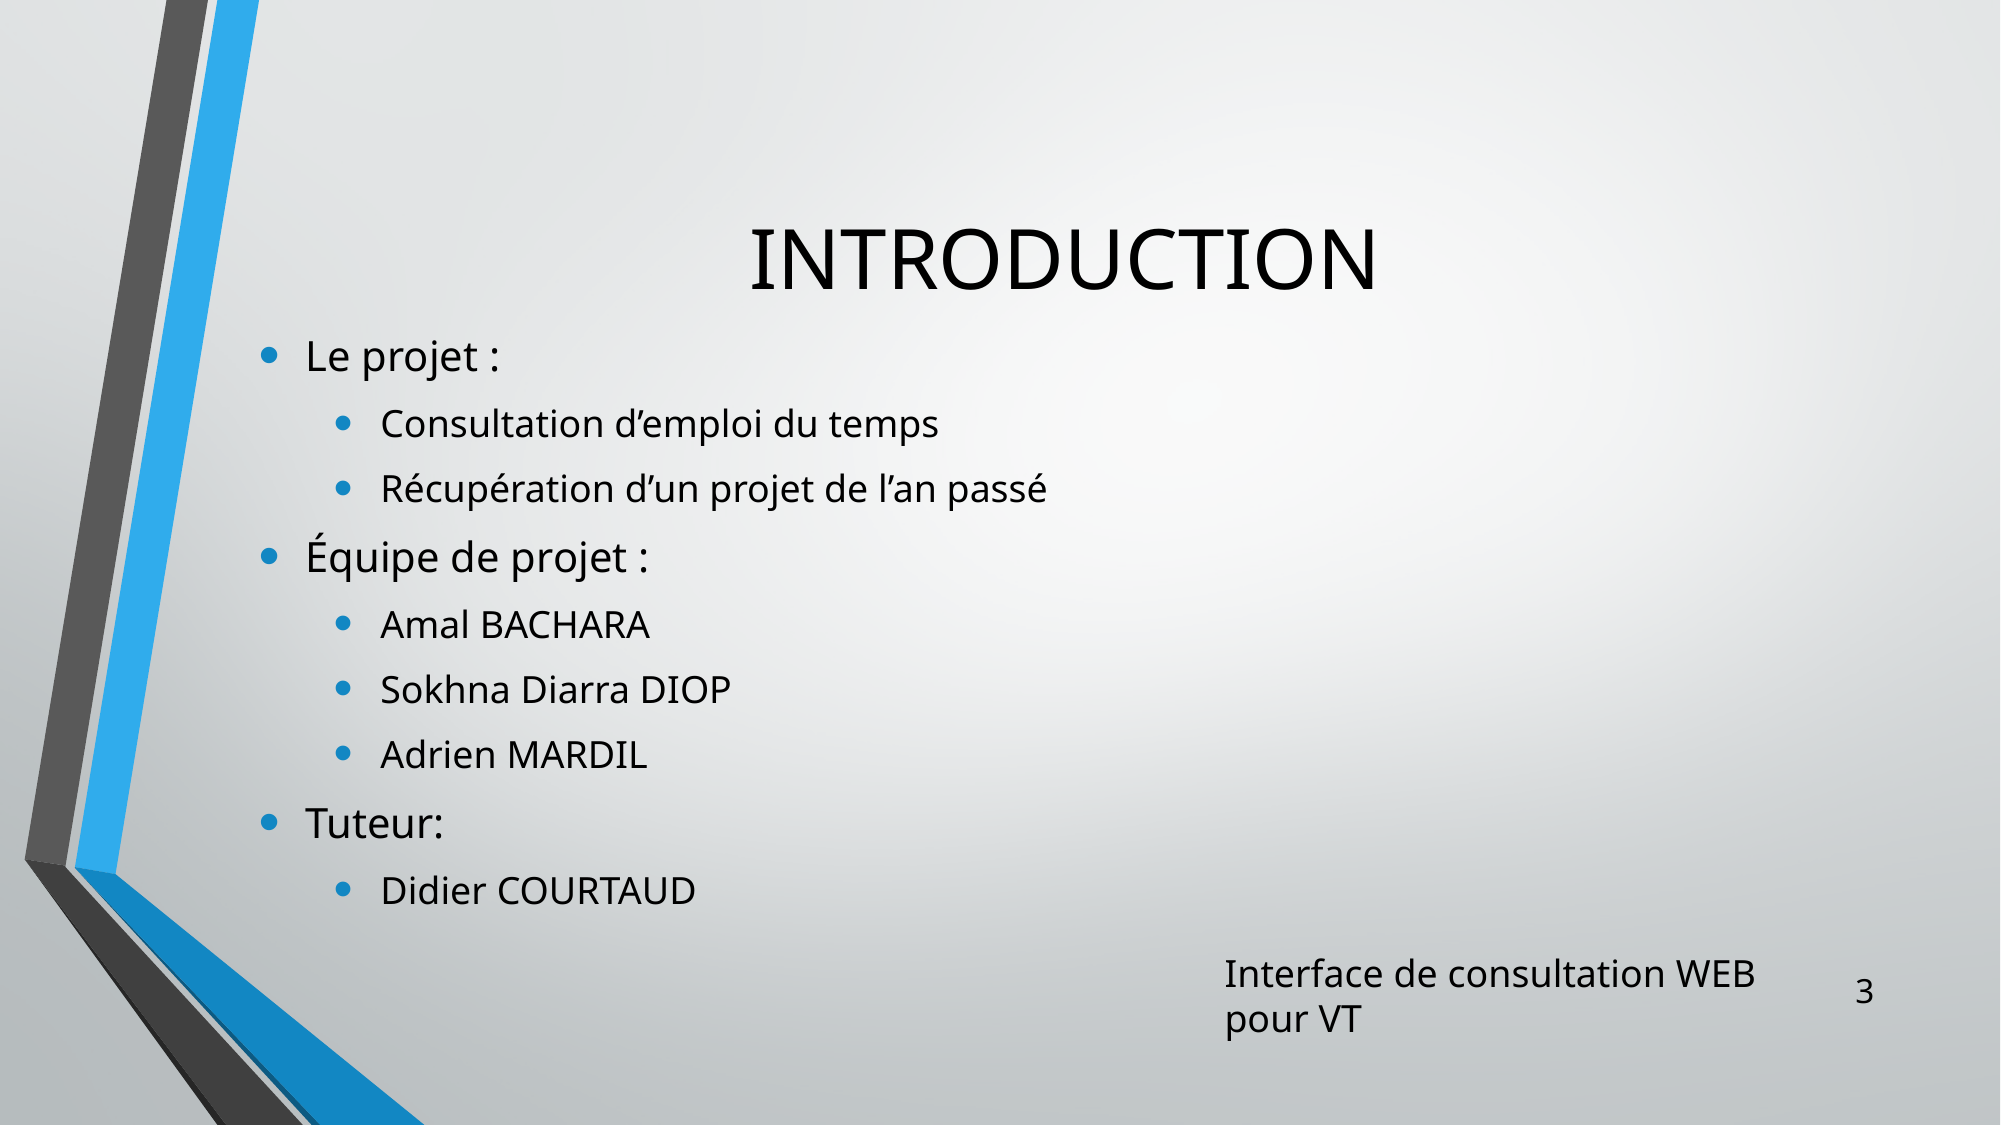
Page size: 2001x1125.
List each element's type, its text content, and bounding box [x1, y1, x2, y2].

slide_number 3 [1798, 962, 1890, 1023]
footer Interface de consultation WEB pour VT [1209, 965, 1842, 1025]
title INTRODUCTION [243, 112, 1887, 399]
list Le projet : Consultation d’emploi du temps Récupération d’un projet de l’an passé Équipe de projet : Amal BACHARA Sokhna Diarra DIOP Adrien MARDIL Tuteur: Didier COURTAUD [243, 399, 1887, 913]
